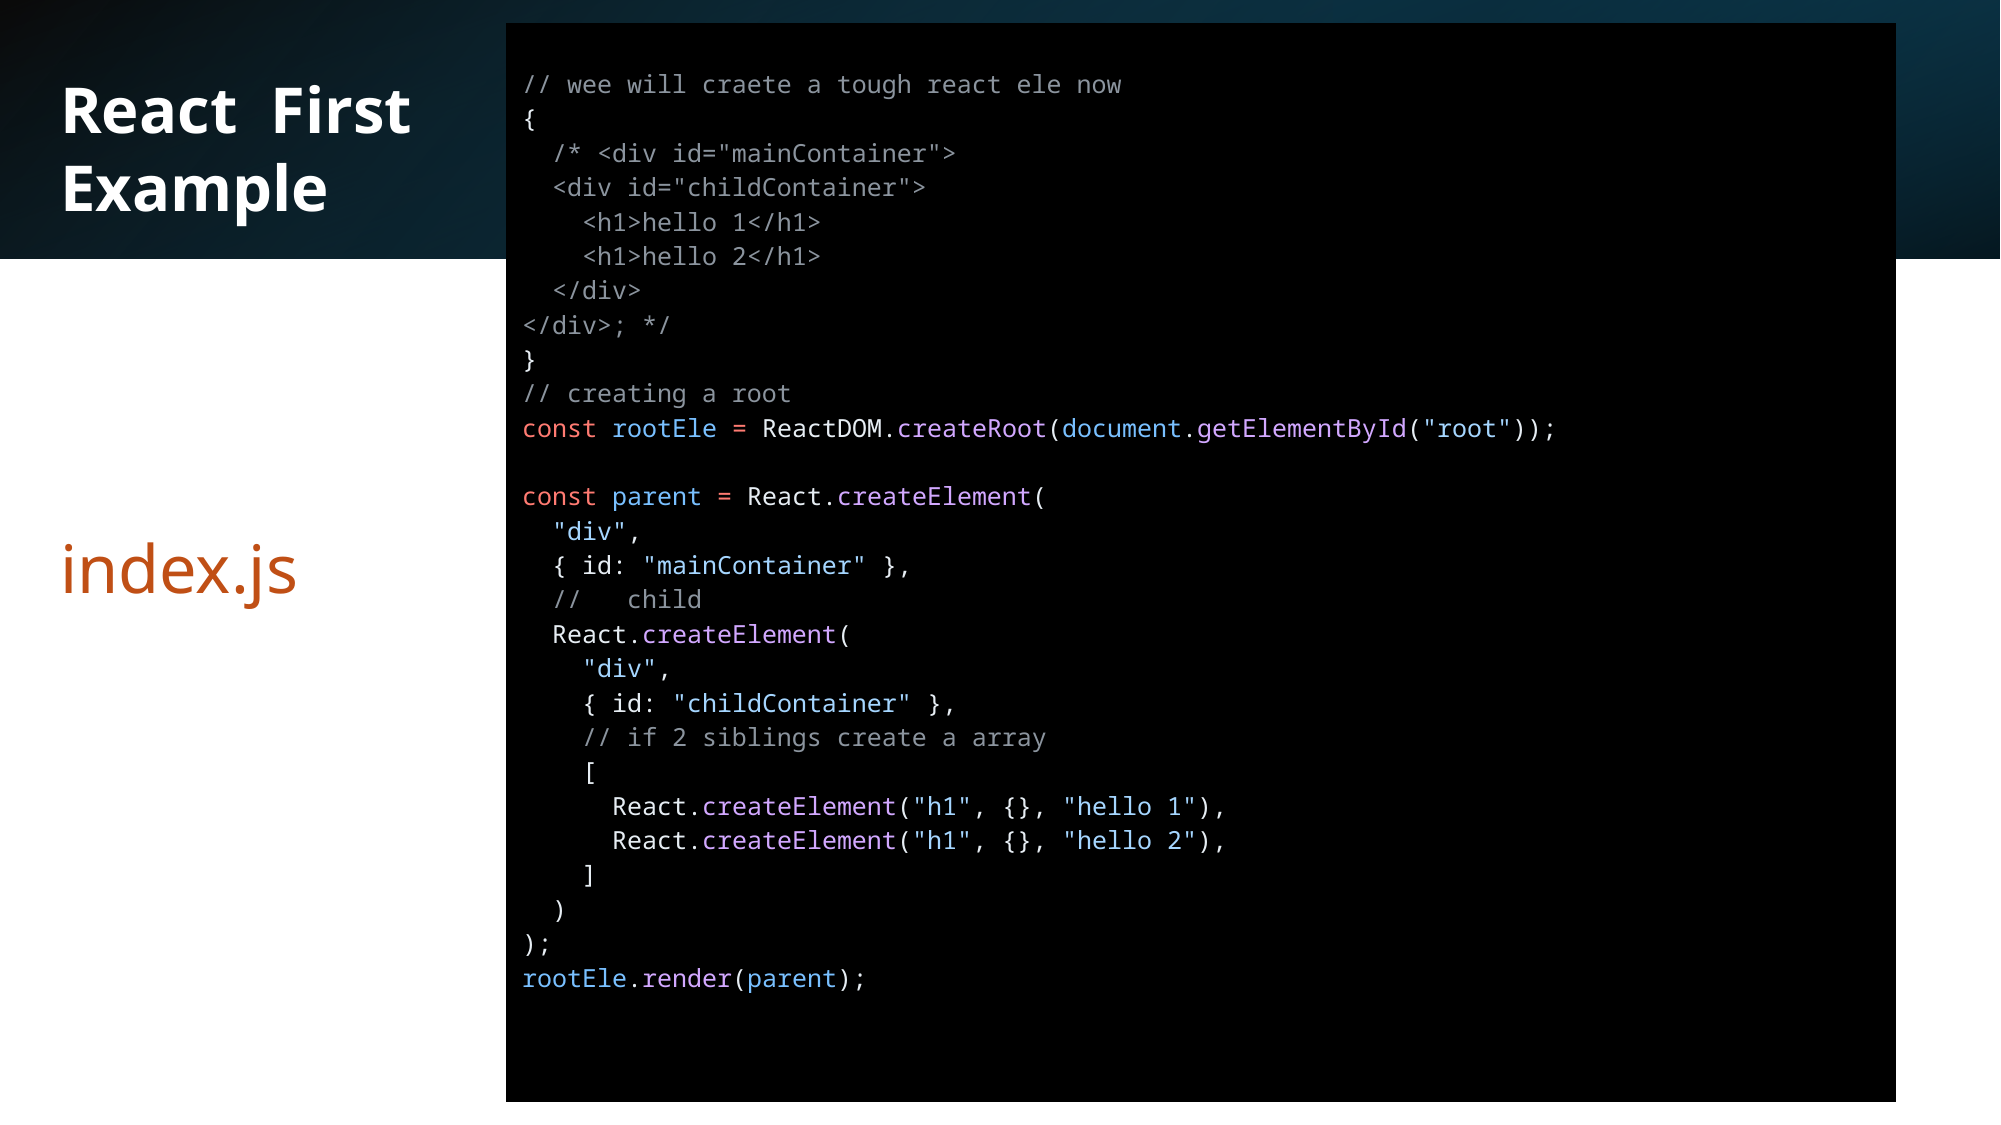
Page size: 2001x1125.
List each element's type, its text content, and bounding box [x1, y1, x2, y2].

text_box [0, 0, 2000, 260]
text_box // wee will craete a tough react ele now { /* <div id="mainContainer"> <div id="childContainer"> <h1>hello 1</h1> <h1>hello 2</h1> </div> </div>; */ } // creating a root const rootEle = ReactDOM.createRoot(document.getElementById("root")); const parent = React.createElement( "div", { id: "mainContainer" }, // child React.createElement( "div", { id: "childContainer" }, // if 2 siblings create a array [ React.createElement("h1", {}, "hello 1"), React.createElement("h1", {}, "hello 2"), ] ) ); rootEle.render(parent); [506, 23, 1896, 1102]
text_box [0, 260, 2000, 1125]
text_box index.js [45, 519, 433, 614]
text_box React First Example [45, 71, 506, 234]
